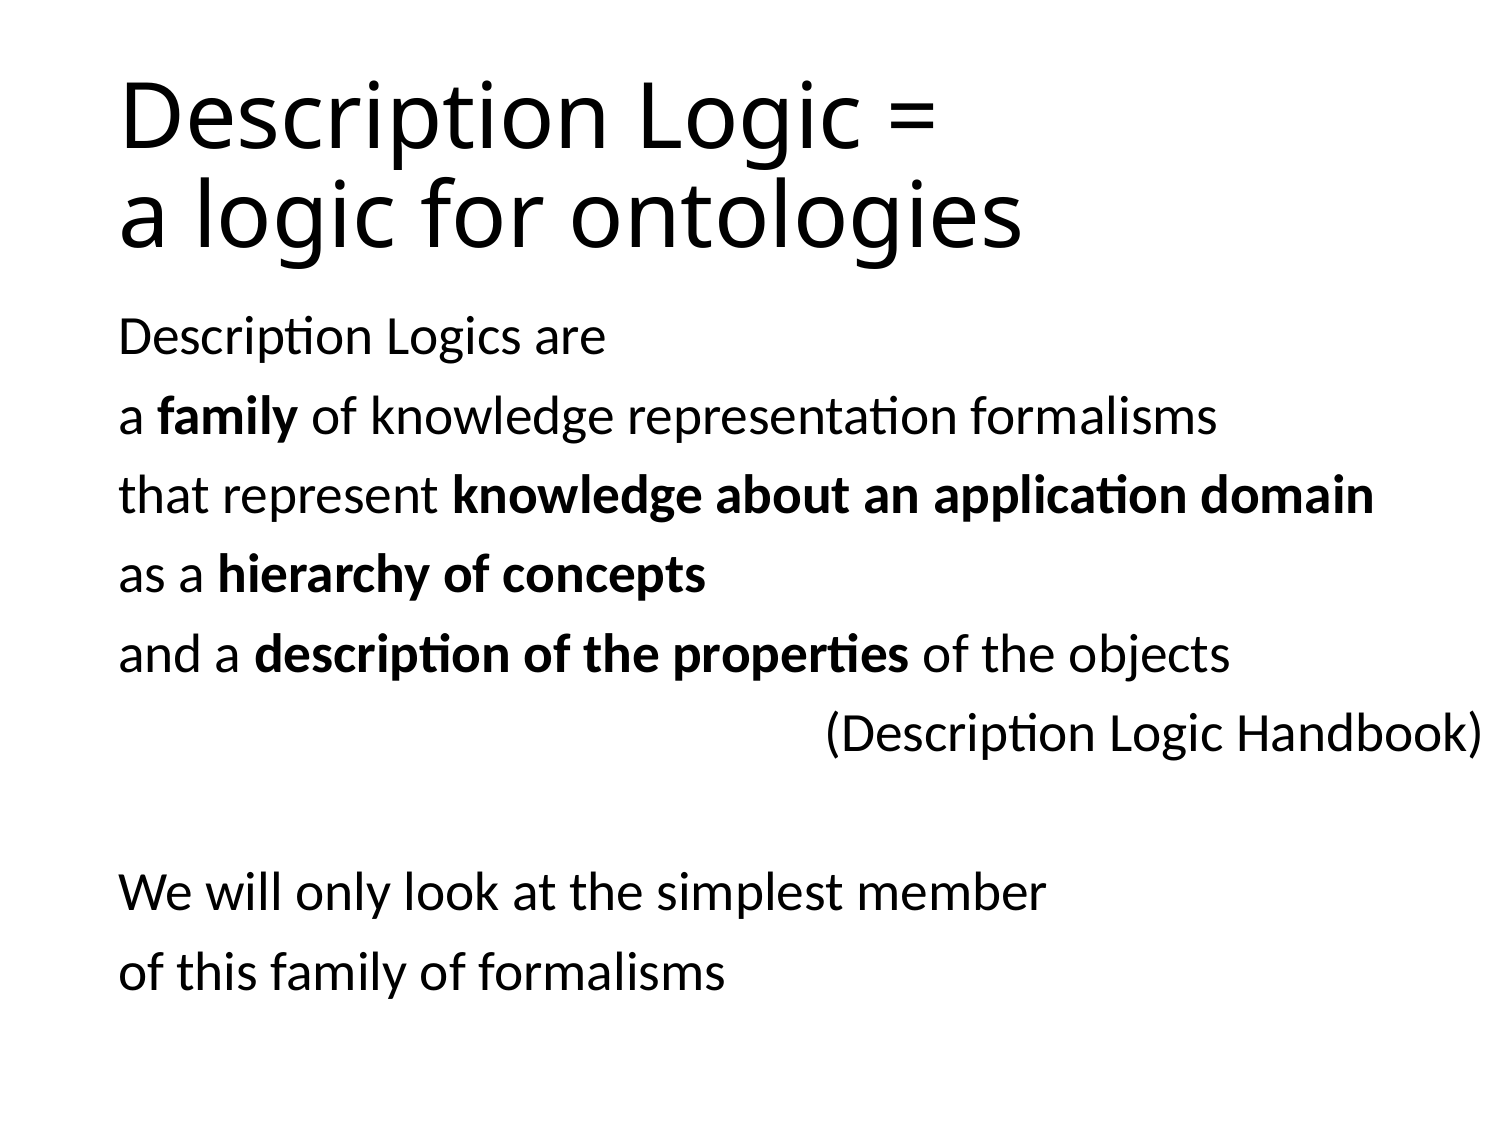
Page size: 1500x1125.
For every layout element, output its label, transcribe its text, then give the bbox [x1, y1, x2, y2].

list Description Logics are a family of knowledge representation formalisms that represent knowledge about an application domain as a hierarchy of concepts and a description of the properties of the objects (Description Logic Handbook) We will only look at the simplest member of this family of formalisms [103, 299, 1500, 1014]
title Description Logic = a logic for ontologies [103, 59, 1397, 278]
